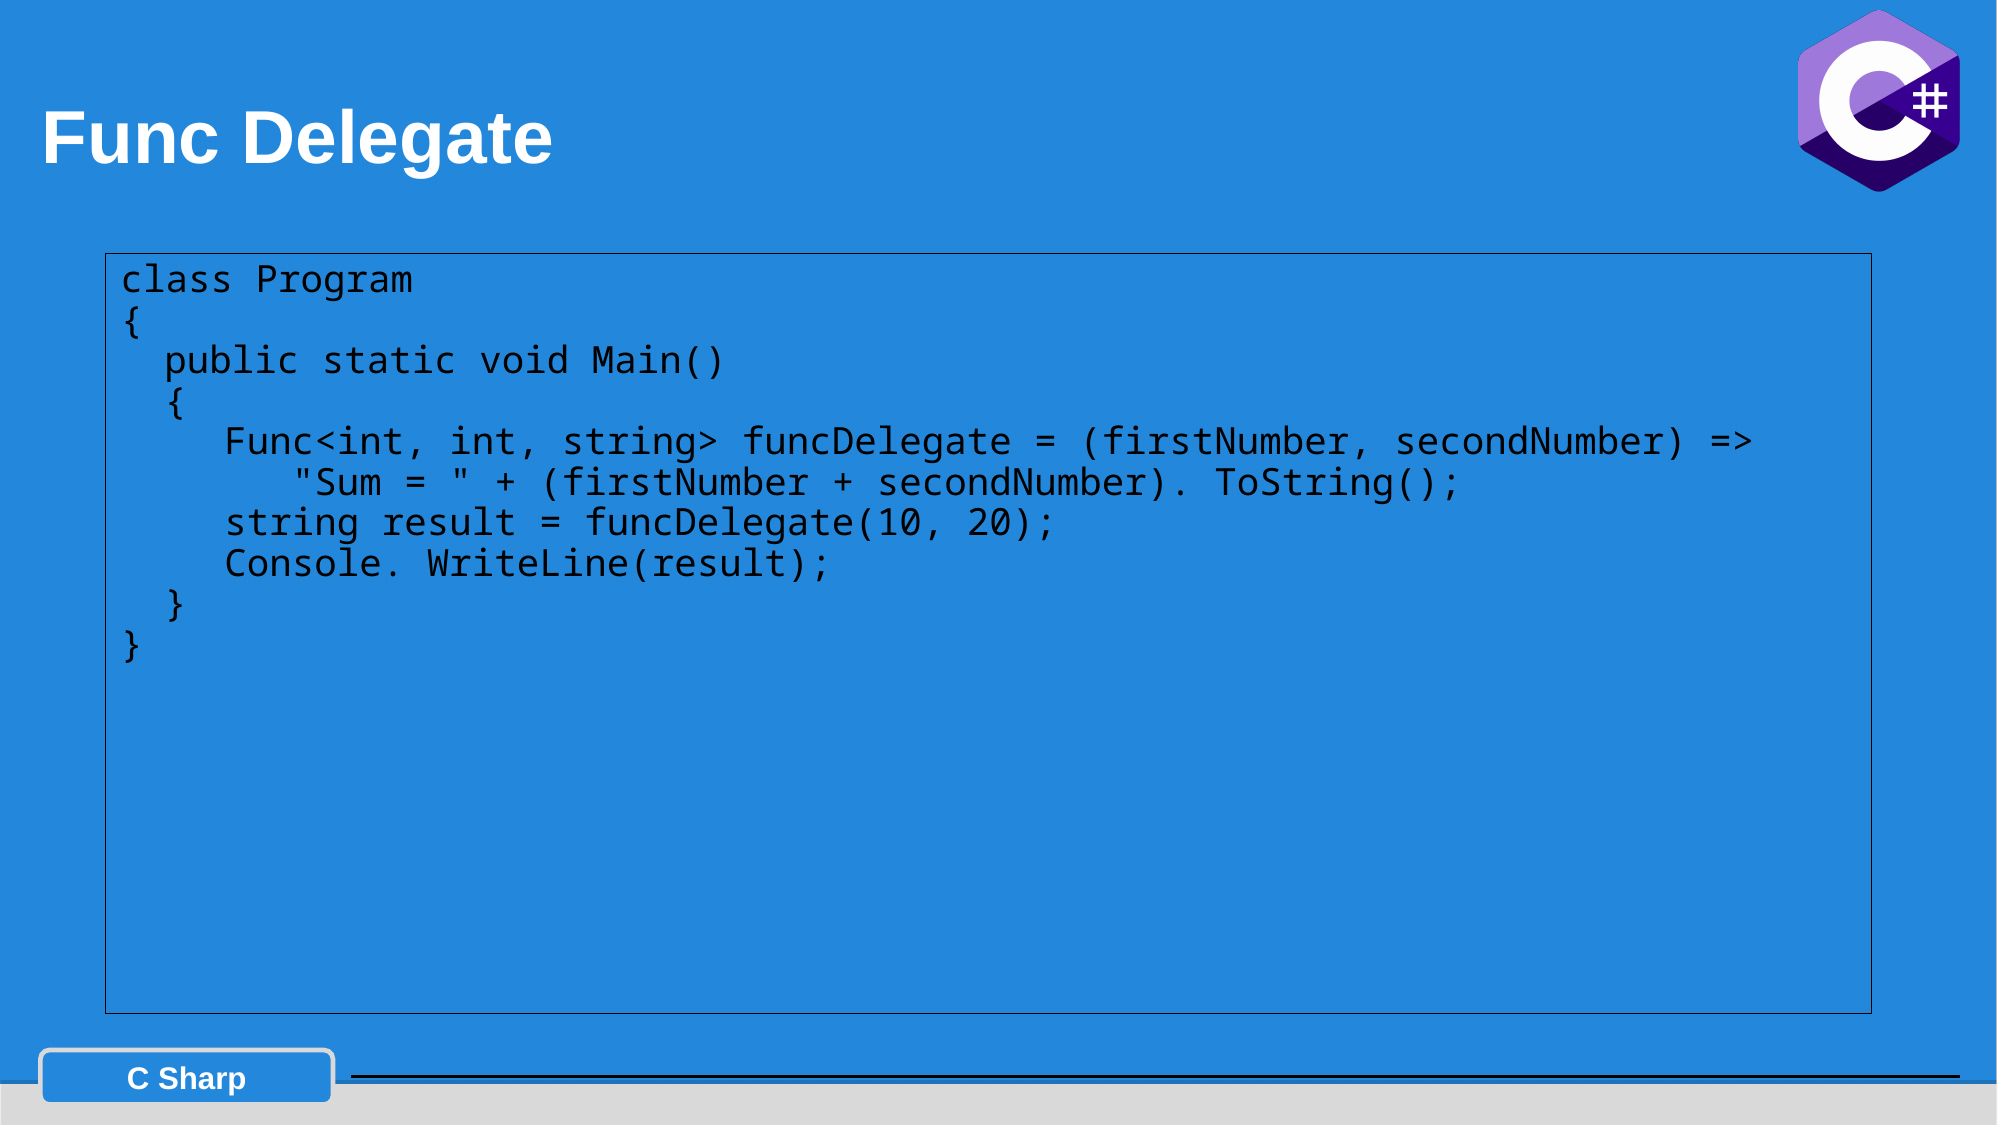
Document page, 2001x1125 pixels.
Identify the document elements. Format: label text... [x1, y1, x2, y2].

picture [0, 0, 2001, 1125]
list class Program { public static void Main() { Func<int, int, string> funcDelegate = (firstNumber, secondNumber) => "Sum = " + (firstNumber + secondNumber). ToString(); string result = funcDelegate(10, 20); Console. WriteLine(result); } } [105, 253, 1872, 1014]
title Func Delegate [26, 32, 1694, 188]
